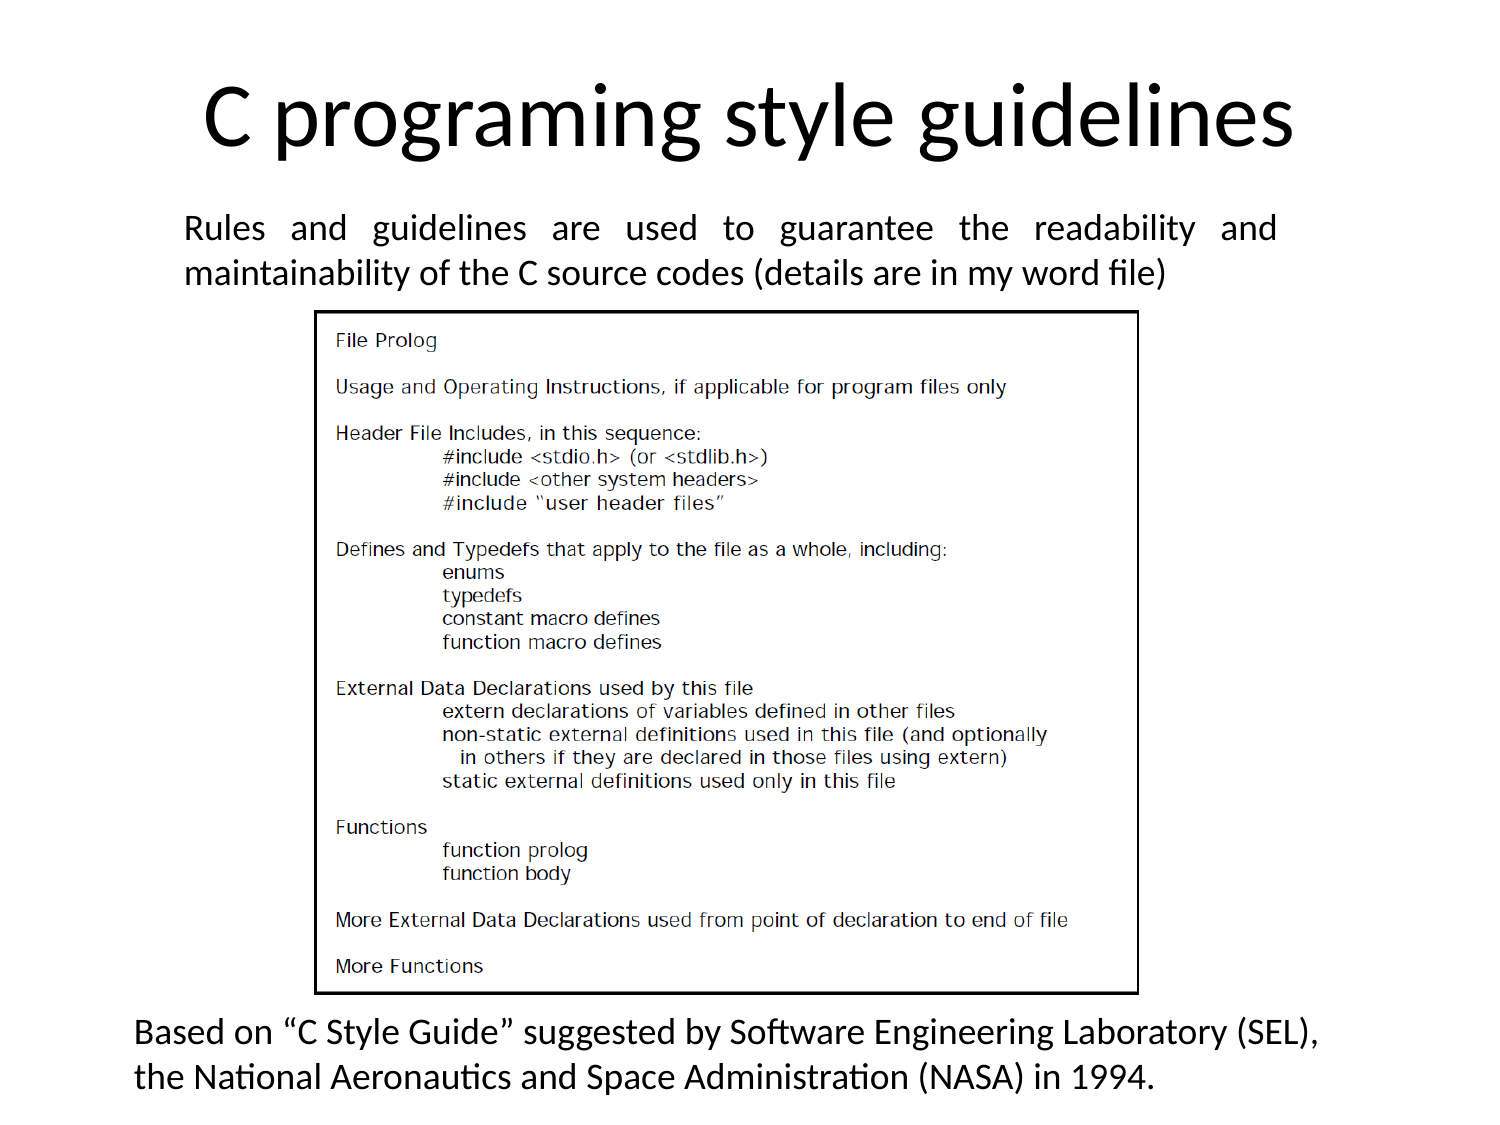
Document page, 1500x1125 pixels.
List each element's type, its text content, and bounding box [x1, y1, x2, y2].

picture [299, 303, 1151, 1002]
title C programing style guidelines [75, 45, 1425, 175]
text_box Based on “C Style Guide” suggested by Software Engineering Laboratory (SEL), the National Aeronautics and Space Administration (NASA) in 1994. [119, 999, 1345, 1105]
text_box Rules and guidelines are used to guarantee the readability and maintainability of the C source codes (details are in my word file) [169, 195, 1295, 301]
